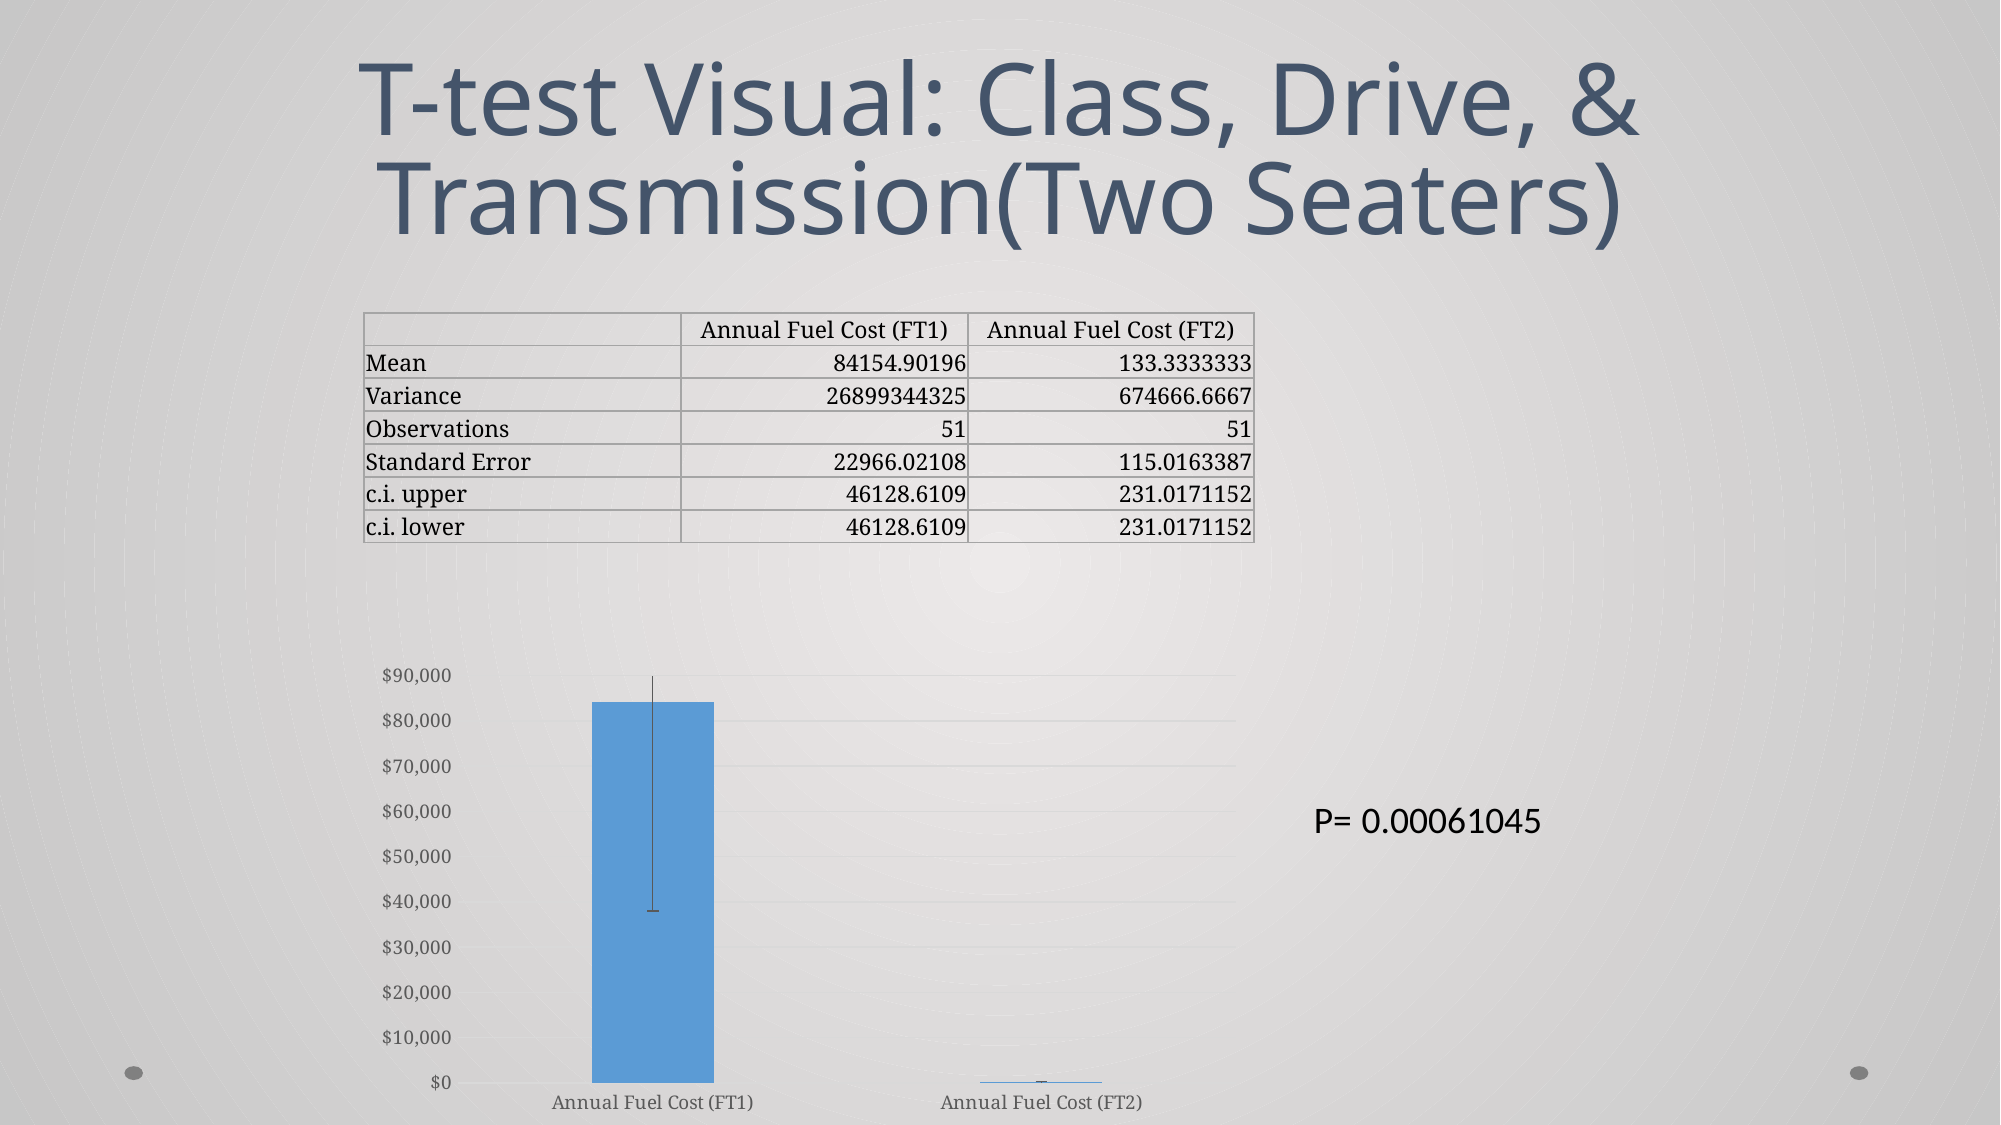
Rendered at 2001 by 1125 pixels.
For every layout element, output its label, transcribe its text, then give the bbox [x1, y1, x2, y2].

table_cell 46128.6109 [682, 511, 967, 542]
table_cell Standard Error [365, 445, 680, 476]
table_header [365, 314, 680, 345]
table_cell Variance [365, 379, 680, 410]
text_box P= 0.00061045 [1299, 788, 1787, 849]
table_header Annual Fuel Cost (FT1) [682, 314, 967, 345]
table_cell 51 [682, 412, 967, 443]
table_cell c.i. upper [365, 478, 680, 509]
table_cell c.i. lower [365, 511, 680, 542]
title T-test Visual: Class, Drive, & Transmission(Two Seaters) [99, 0, 1900, 263]
table_cell Observations [365, 412, 680, 443]
table_cell 84154.90196 [682, 346, 967, 377]
table_cell 231.0171152 [969, 478, 1253, 509]
table_cell 115.0163387 [969, 445, 1253, 476]
table_cell 133.3333333 [969, 346, 1253, 377]
table_cell 22966.02108 [682, 445, 967, 476]
table_cell 51 [969, 412, 1253, 443]
table_cell 26899344325 [682, 379, 967, 410]
table_cell 231.0171152 [969, 511, 1253, 542]
table_cell Mean [365, 346, 680, 377]
table_cell 46128.6109 [682, 478, 967, 509]
chart [364, 652, 1254, 1125]
table_cell 674666.6667 [969, 379, 1253, 410]
table_header Annual Fuel Cost (FT2) [969, 314, 1253, 345]
